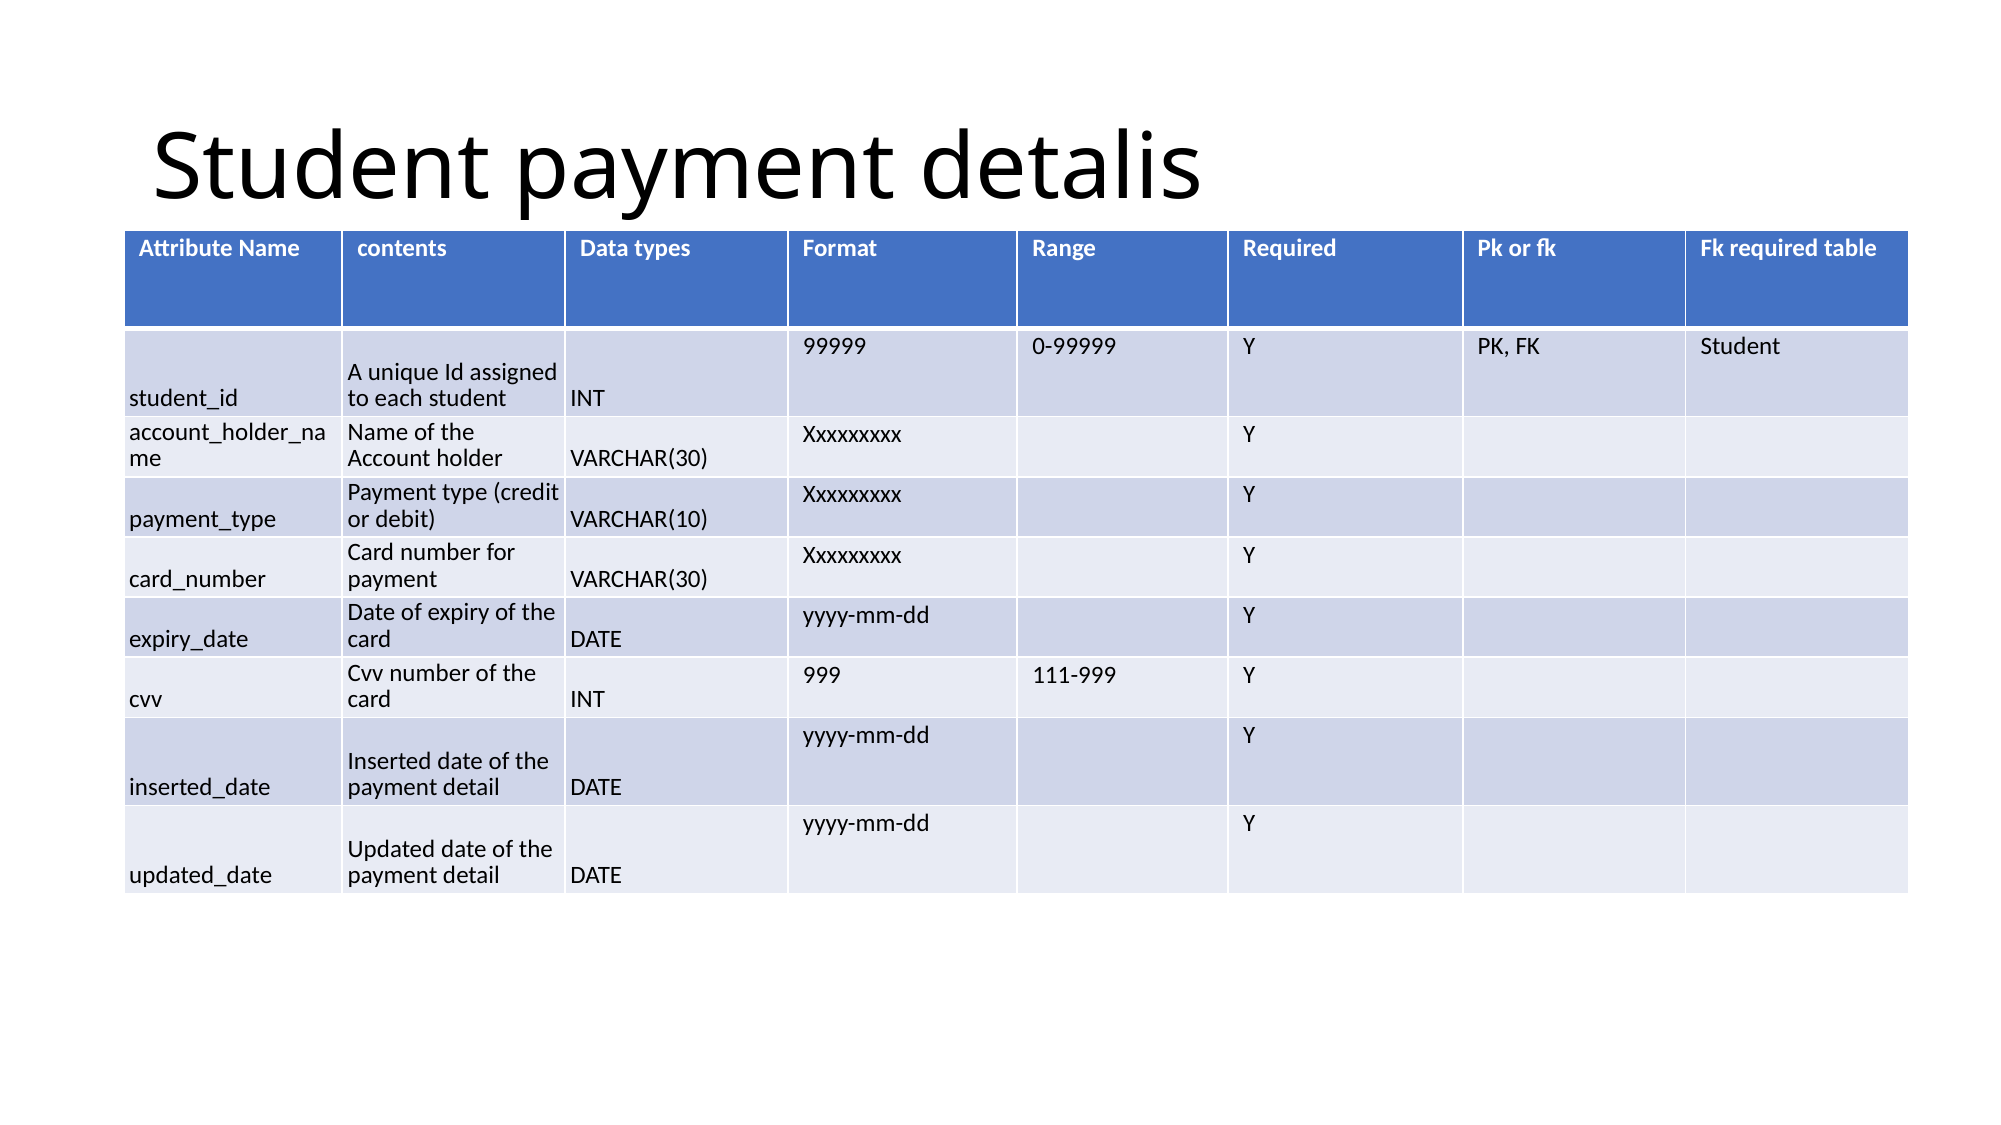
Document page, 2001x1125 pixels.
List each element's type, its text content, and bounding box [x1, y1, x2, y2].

table_header Data types [566, 231, 787, 326]
table_cell [1464, 478, 1685, 536]
table_cell [1686, 598, 1908, 656]
table_cell Y [1229, 478, 1462, 536]
table_cell payment_type [125, 478, 341, 536]
table_cell [1464, 538, 1685, 596]
table_cell [1018, 718, 1227, 805]
table_cell VARCHAR(10) [566, 478, 787, 536]
table_cell yyyy-mm-dd [789, 718, 1016, 805]
table_header Pk or fk [1464, 231, 1685, 326]
table_cell Y [1229, 658, 1462, 717]
table_cell [1686, 417, 1908, 476]
table_cell VARCHAR(30) [566, 417, 787, 476]
table_cell [1686, 538, 1908, 596]
table_cell [1464, 417, 1685, 476]
table_header Format [789, 231, 1016, 326]
table_cell VARCHAR(30) [566, 538, 787, 596]
table_cell expiry_date [125, 598, 341, 656]
table_cell Y [1229, 417, 1462, 476]
table_cell [1686, 806, 1908, 893]
table_header Required [1229, 231, 1462, 326]
table_cell card_number [125, 538, 341, 596]
table_cell 111-999 [1018, 658, 1227, 717]
table_cell DATE [566, 598, 787, 656]
table_cell INT [566, 331, 787, 416]
table_cell Y [1229, 598, 1462, 656]
table_cell [1686, 478, 1908, 536]
table_cell yyyy-mm-dd [789, 598, 1016, 656]
table_cell student_id [125, 331, 341, 416]
table_cell updated_date [125, 806, 341, 893]
table_cell INT [566, 658, 787, 717]
table_cell Cvv number of the card [343, 658, 564, 717]
table_cell [1464, 718, 1685, 805]
table_cell [1018, 478, 1227, 536]
table_cell Card number for payment [343, 538, 564, 596]
table_cell [1464, 598, 1685, 656]
table_cell Name of the Account holder [343, 417, 564, 476]
table_cell Date of expiry of the card [343, 598, 564, 656]
table_header Fk required table [1686, 231, 1908, 326]
table_cell Payment type (credit or debit) [343, 478, 564, 536]
table_cell Updated date of the payment detail [343, 806, 564, 893]
table_cell Student [1686, 331, 1908, 416]
table_cell [1464, 806, 1685, 893]
table_cell [1686, 718, 1908, 805]
table_cell [1018, 417, 1227, 476]
table_cell Y [1229, 538, 1462, 596]
table_cell cvv [125, 658, 341, 717]
table_cell A unique Id assigned to each student [343, 331, 564, 416]
title Student payment detalis [137, 59, 1863, 230]
table_cell Xxxxxxxxx [789, 417, 1016, 476]
table_cell [1464, 658, 1685, 717]
table_header Attribute Name [125, 231, 341, 326]
table_cell inserted_date [125, 718, 341, 805]
table_cell Y [1229, 718, 1462, 805]
table_cell [1018, 538, 1227, 596]
table_cell Xxxxxxxxx [789, 538, 1016, 596]
table_cell [1018, 598, 1227, 656]
table_cell yyyy-mm-dd [789, 806, 1016, 893]
table_cell PK, FK [1464, 331, 1685, 416]
table_cell 999 [789, 658, 1016, 717]
table_cell 99999 [789, 331, 1016, 416]
table_cell DATE [566, 718, 787, 805]
table_cell Xxxxxxxxx [789, 478, 1016, 536]
table_cell Y [1229, 331, 1462, 416]
table_header contents [343, 231, 564, 326]
table_cell Inserted date of the payment detail [343, 718, 564, 805]
table_header Range [1018, 231, 1227, 326]
table_cell Y [1229, 806, 1462, 893]
table_cell account_holder_name [125, 417, 341, 476]
table_cell 0-99999 [1018, 331, 1227, 416]
table_cell DATE [566, 806, 787, 893]
table_cell [1018, 806, 1227, 893]
table_cell [1686, 658, 1908, 717]
